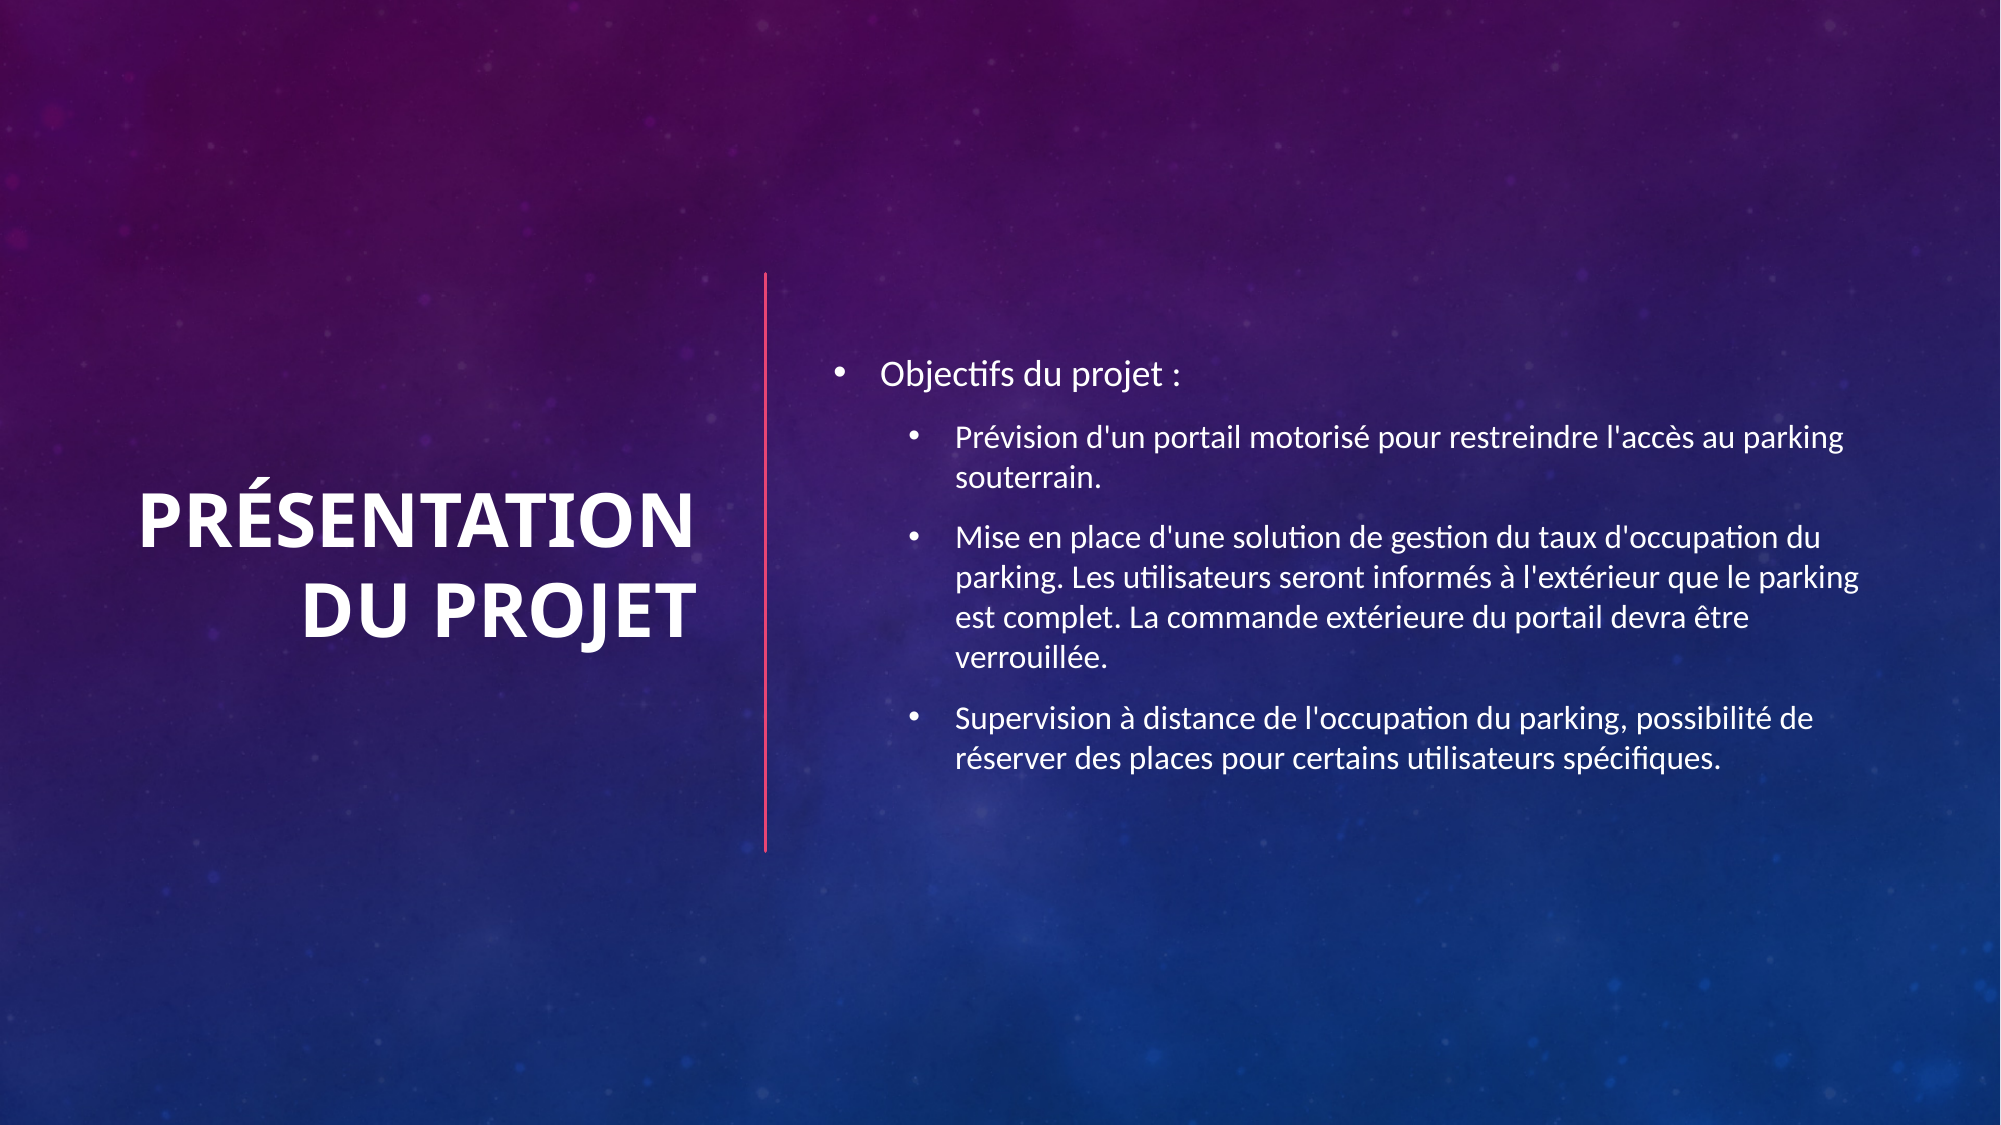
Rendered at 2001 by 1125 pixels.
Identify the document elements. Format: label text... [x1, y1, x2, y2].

list Objectifs du projet : Prévision d'un portail motorisé pour restreindre l'accès au parking souterrain. Mise en place d'une solution de gestion du taux d'occupation du parking. Les utilisateurs seront informés à l'extérieur que le parking est complet. La commande extérieure du portail devra être verrouillée. Supervision à distance de l'occupation du parking, possibilité de réserver des places pour certains utilisateurs spécifiques. [818, 188, 1888, 937]
text_box [0, 0, 2000, 1125]
title Présentation du projet [112, 188, 713, 937]
